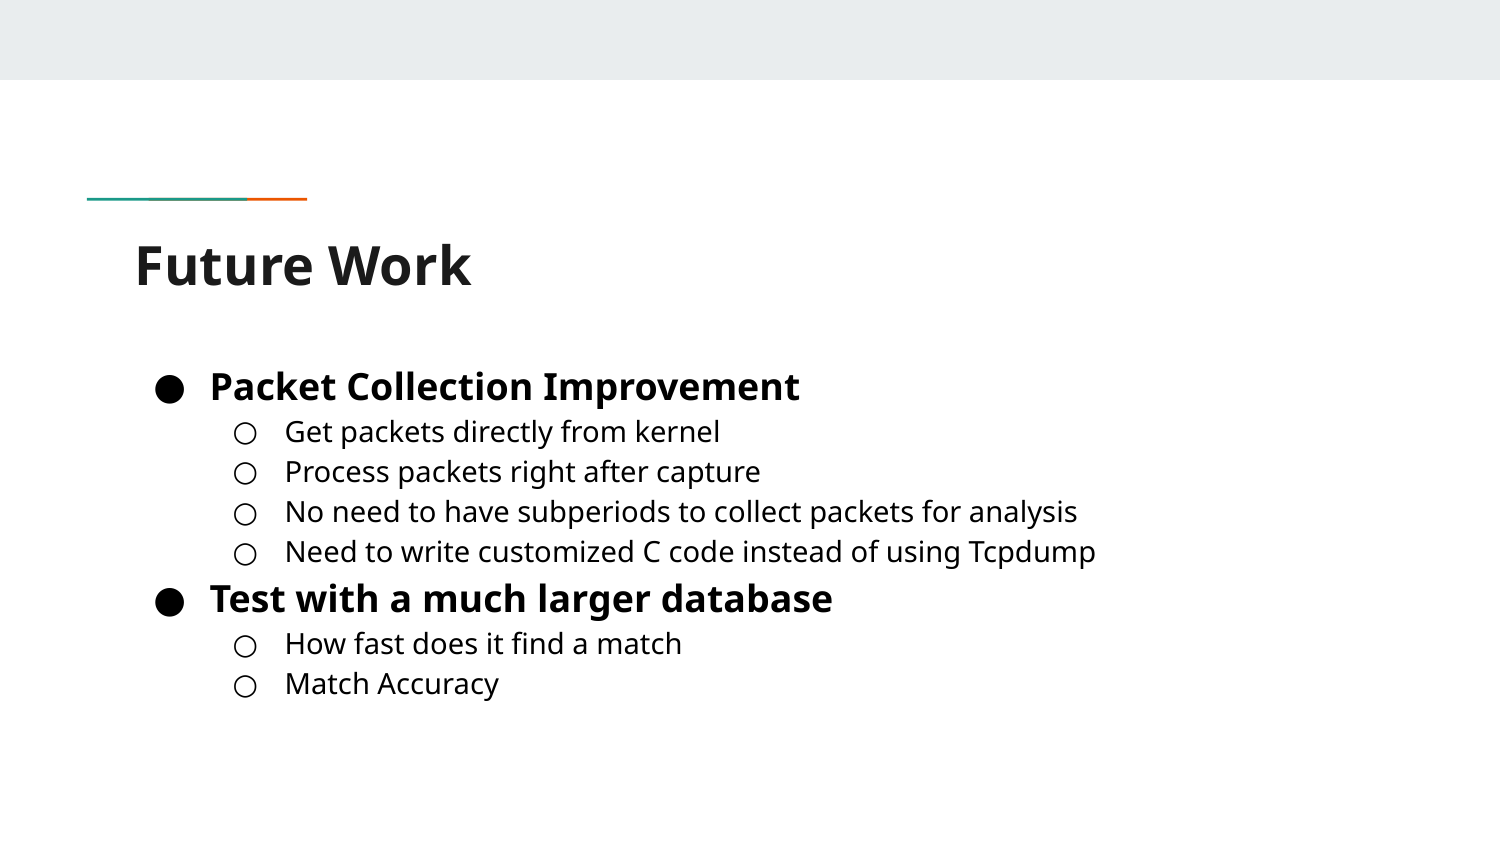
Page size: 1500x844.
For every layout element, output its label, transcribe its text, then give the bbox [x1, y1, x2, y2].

title Future Work [119, 216, 1381, 305]
list Packet Collection Improvement Get packets directly from kernel Process packets right after capture No need to have subperiods to collect packets for analysis Need to write customized C code instead of using Tcpdump Test with a much larger database How fast does it find a match Match Accuracy [119, 341, 1381, 712]
